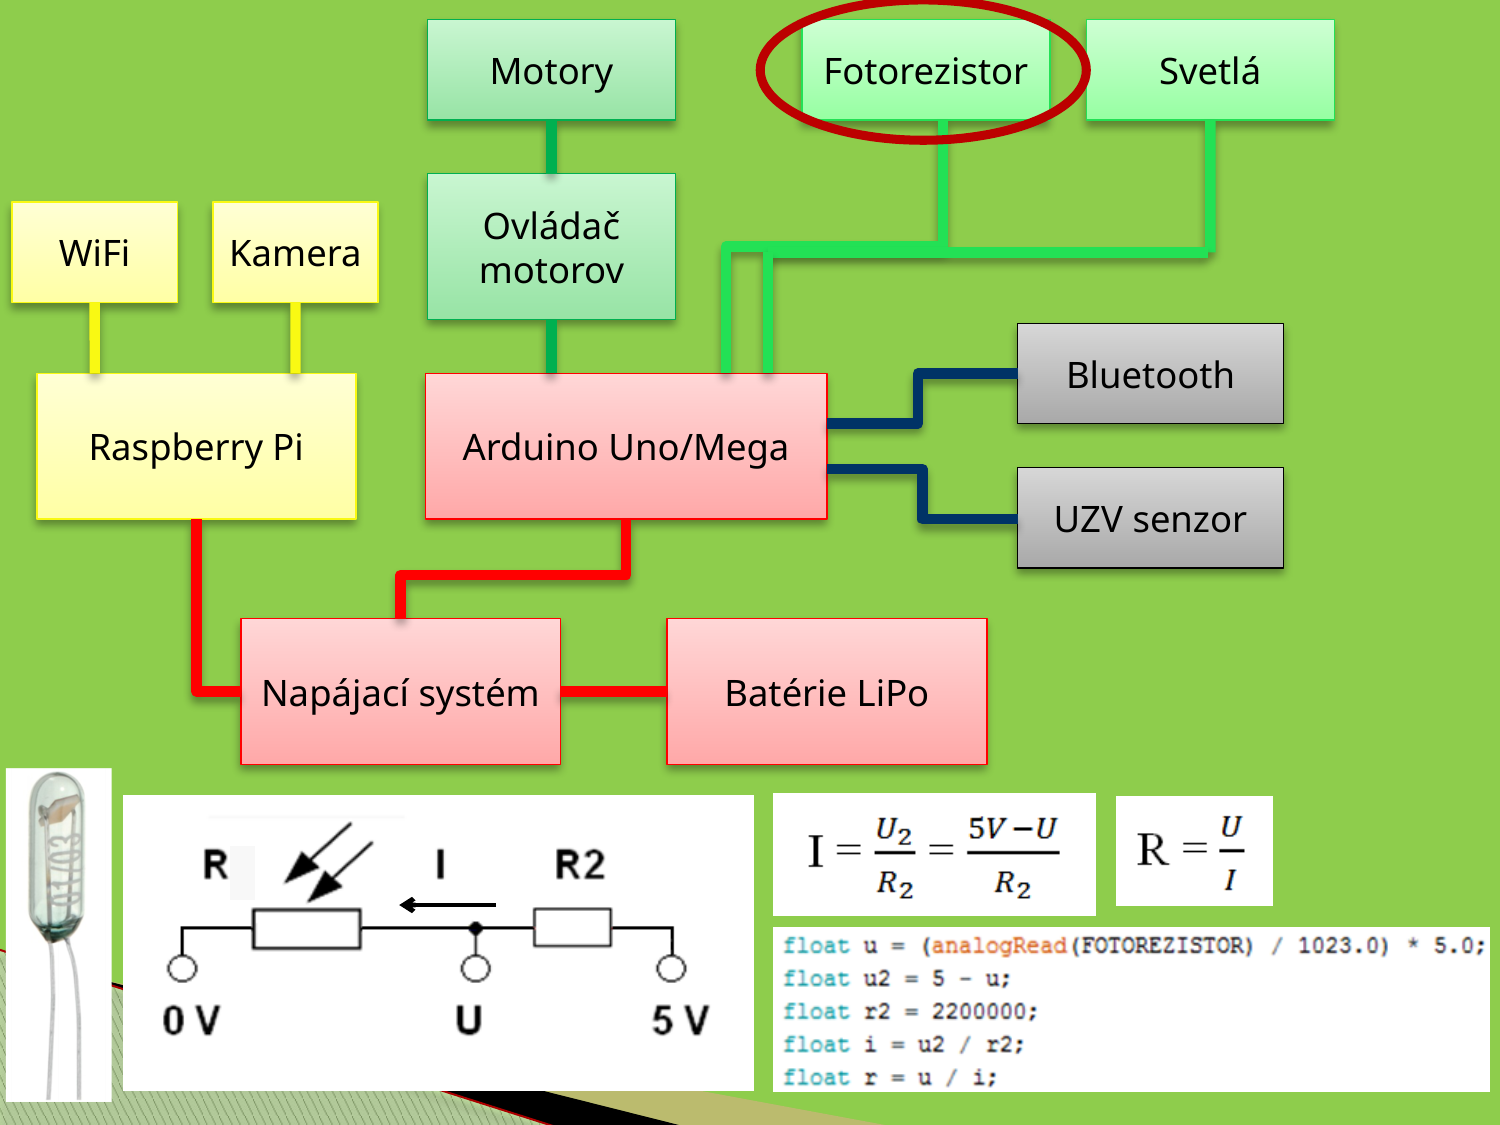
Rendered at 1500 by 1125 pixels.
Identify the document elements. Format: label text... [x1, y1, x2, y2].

picture [773, 793, 1096, 916]
text_box Ovládač motorov [427, 173, 676, 320]
picture [773, 926, 1490, 1092]
text_box UZV senzor [1017, 467, 1284, 569]
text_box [826, 373, 1018, 424]
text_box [826, 468, 1018, 520]
text_box [755, 0, 1091, 143]
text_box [132, 582, 305, 628]
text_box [707, 137, 962, 356]
text_box Arduino Uno/Mega [425, 373, 828, 520]
picture [1115, 796, 1273, 907]
picture [0, 769, 123, 1102]
text_box Batérie LiPo [666, 618, 988, 765]
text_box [123, 795, 754, 1092]
text_box Raspberry Pi [36, 373, 357, 520]
text_box WiFi [11, 201, 178, 303]
text_box Bluetooth [1017, 323, 1284, 424]
text_box Svetlá [1086, 19, 1335, 121]
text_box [463, 455, 564, 682]
text_box Kamera [212, 201, 379, 303]
text_box Napájací systém [240, 618, 561, 765]
text_box Motory [427, 19, 676, 121]
